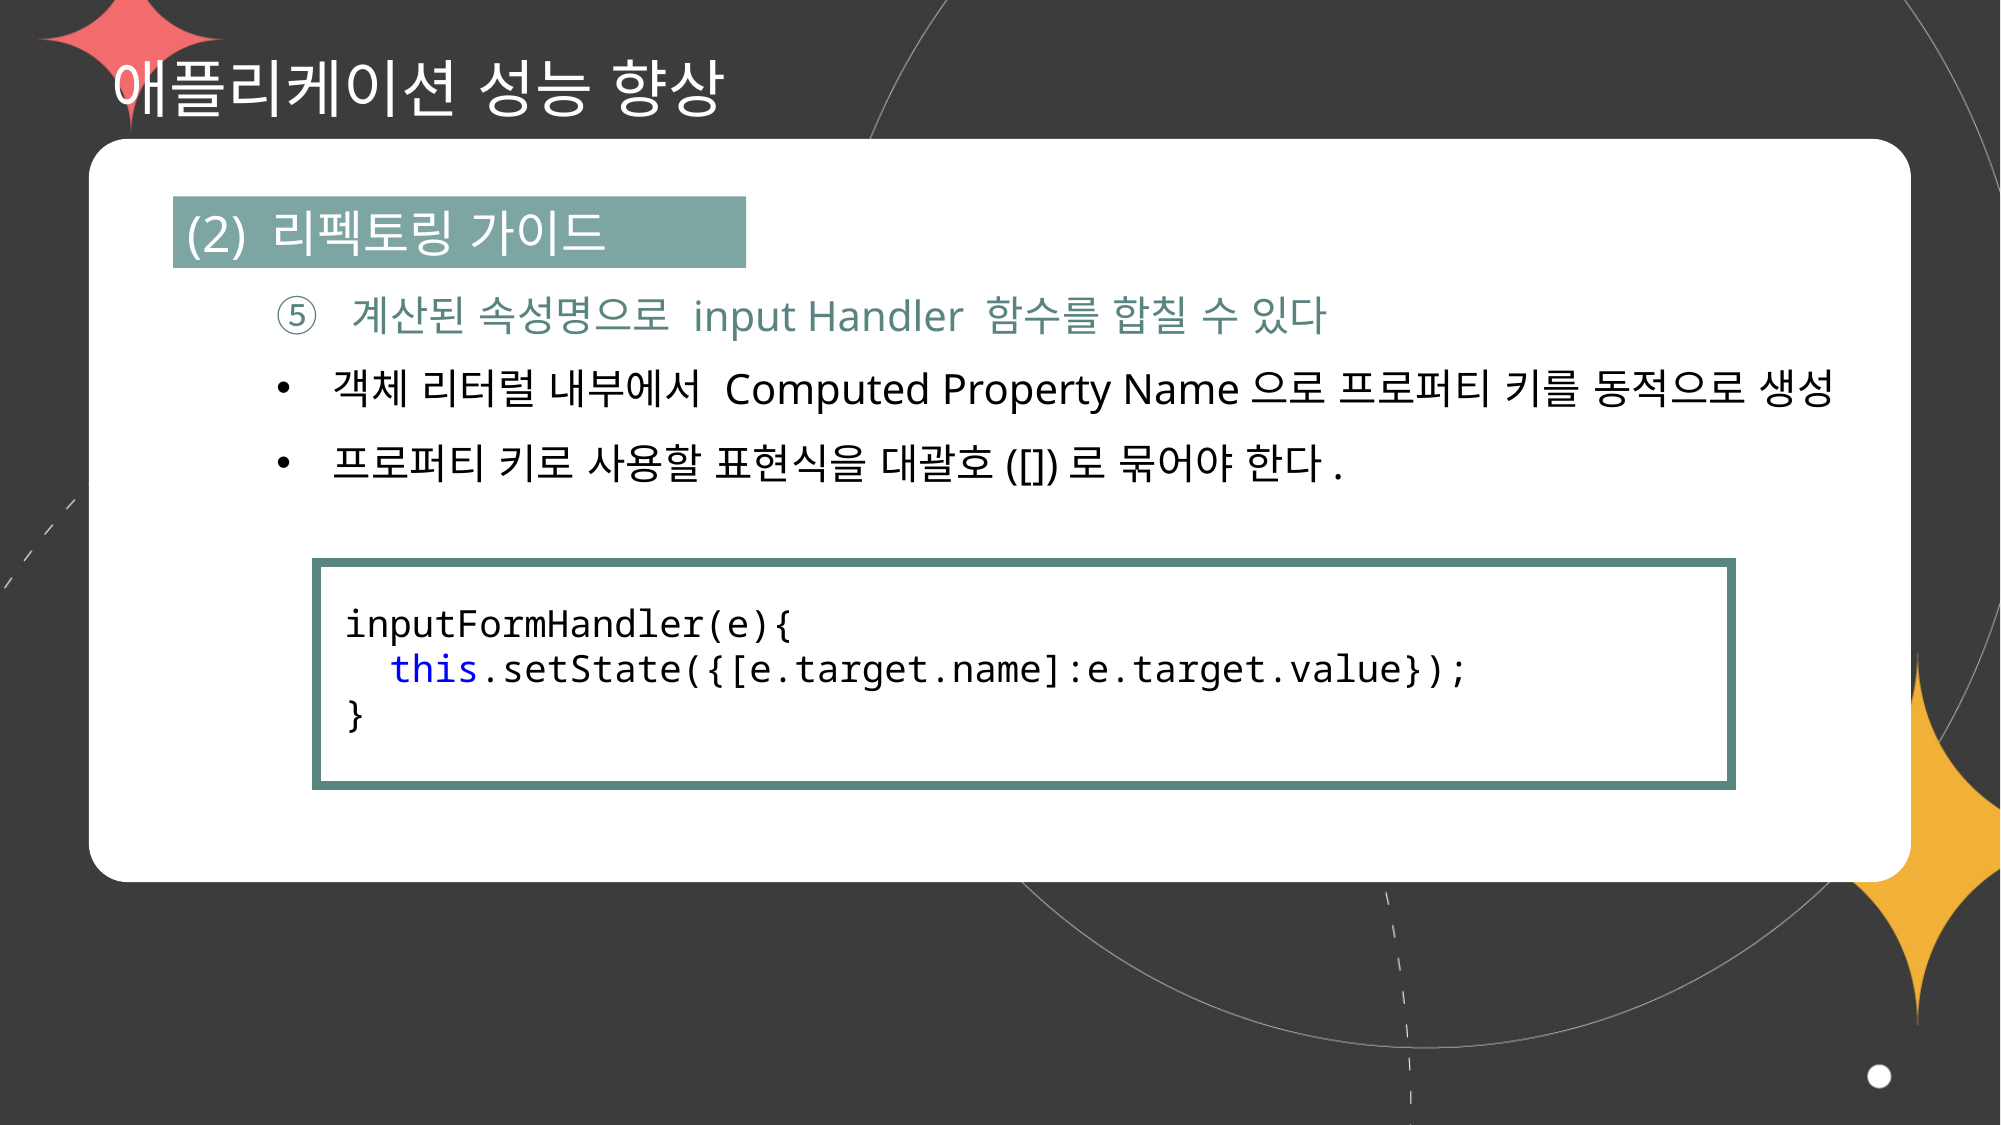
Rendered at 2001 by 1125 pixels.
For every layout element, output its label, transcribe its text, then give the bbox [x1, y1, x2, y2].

text_box 객체 리터럴 내부에서 Computed Property Name으로 프로퍼티 키를 동적으로 생성 프로퍼티 키로 사용할 표현식을 대괄호([])로 묶어야 한다. [261, 330, 1880, 495]
text_box [316, 561, 1732, 787]
title 애플리케이션 성능 향상 [96, 50, 1568, 135]
text_box ⑤ 계산된 속성명으로 input Handler 함수를 합칠 수 있다 [261, 279, 1851, 330]
picture [0, 0, 2001, 1125]
text_box (2) 리펙토링 가이드 [172, 195, 747, 269]
text_box inputFormHandler(e){ this.setState({[e.target.name]:e.target.value}); } [329, 592, 1511, 743]
